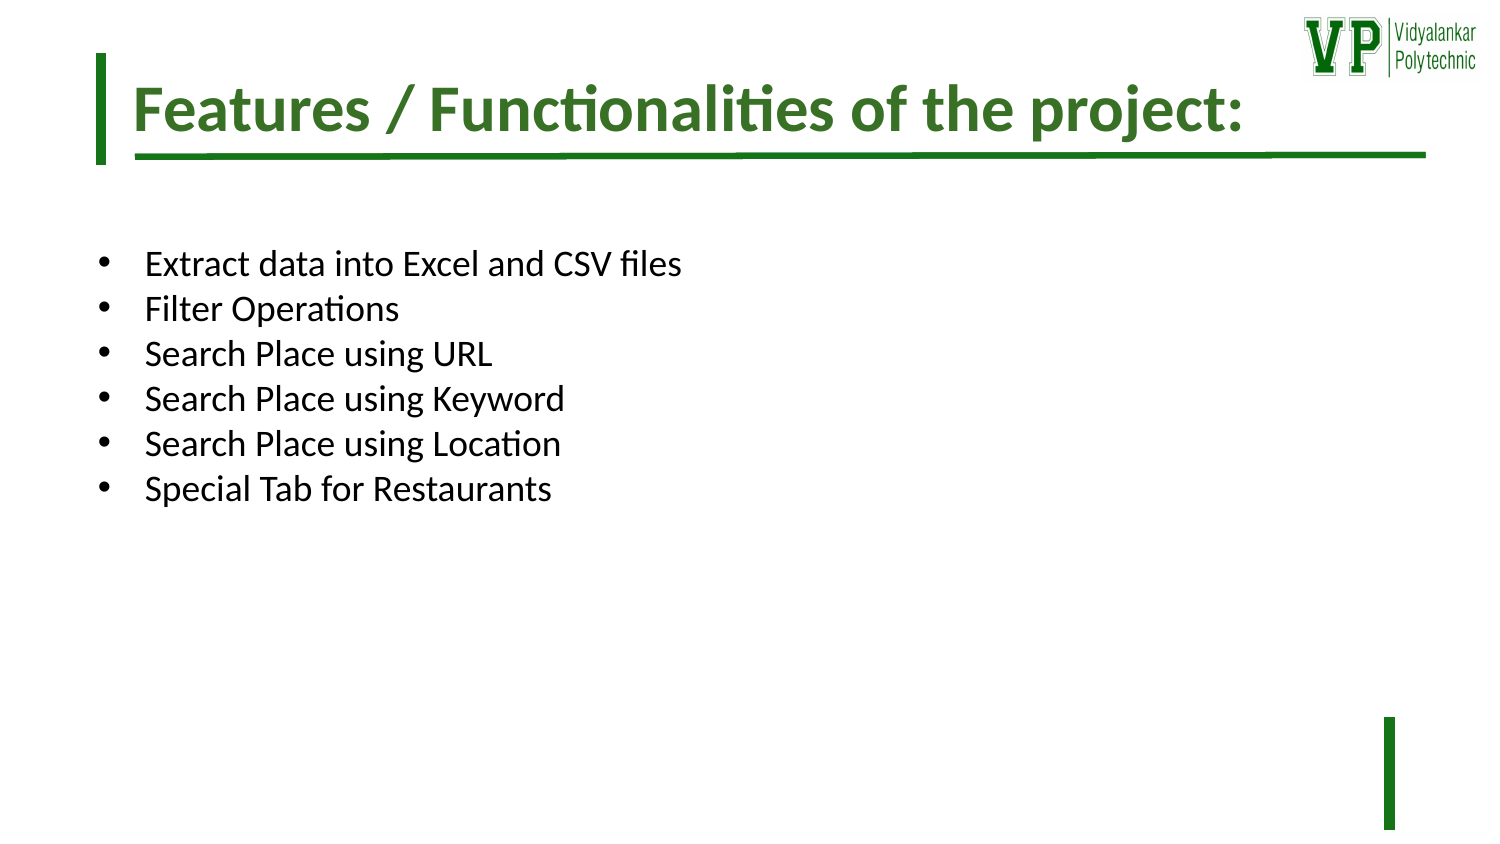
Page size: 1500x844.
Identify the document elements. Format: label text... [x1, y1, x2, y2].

text_box Extract data into Excel and CSV files Filter Operations Search Place using URL Search Place using Keyword Search Place using Location Special Tab for Restaurants [83, 181, 1410, 706]
text_box Features / Functionalities of the project: [119, 57, 1374, 153]
picture [1299, 11, 1480, 84]
